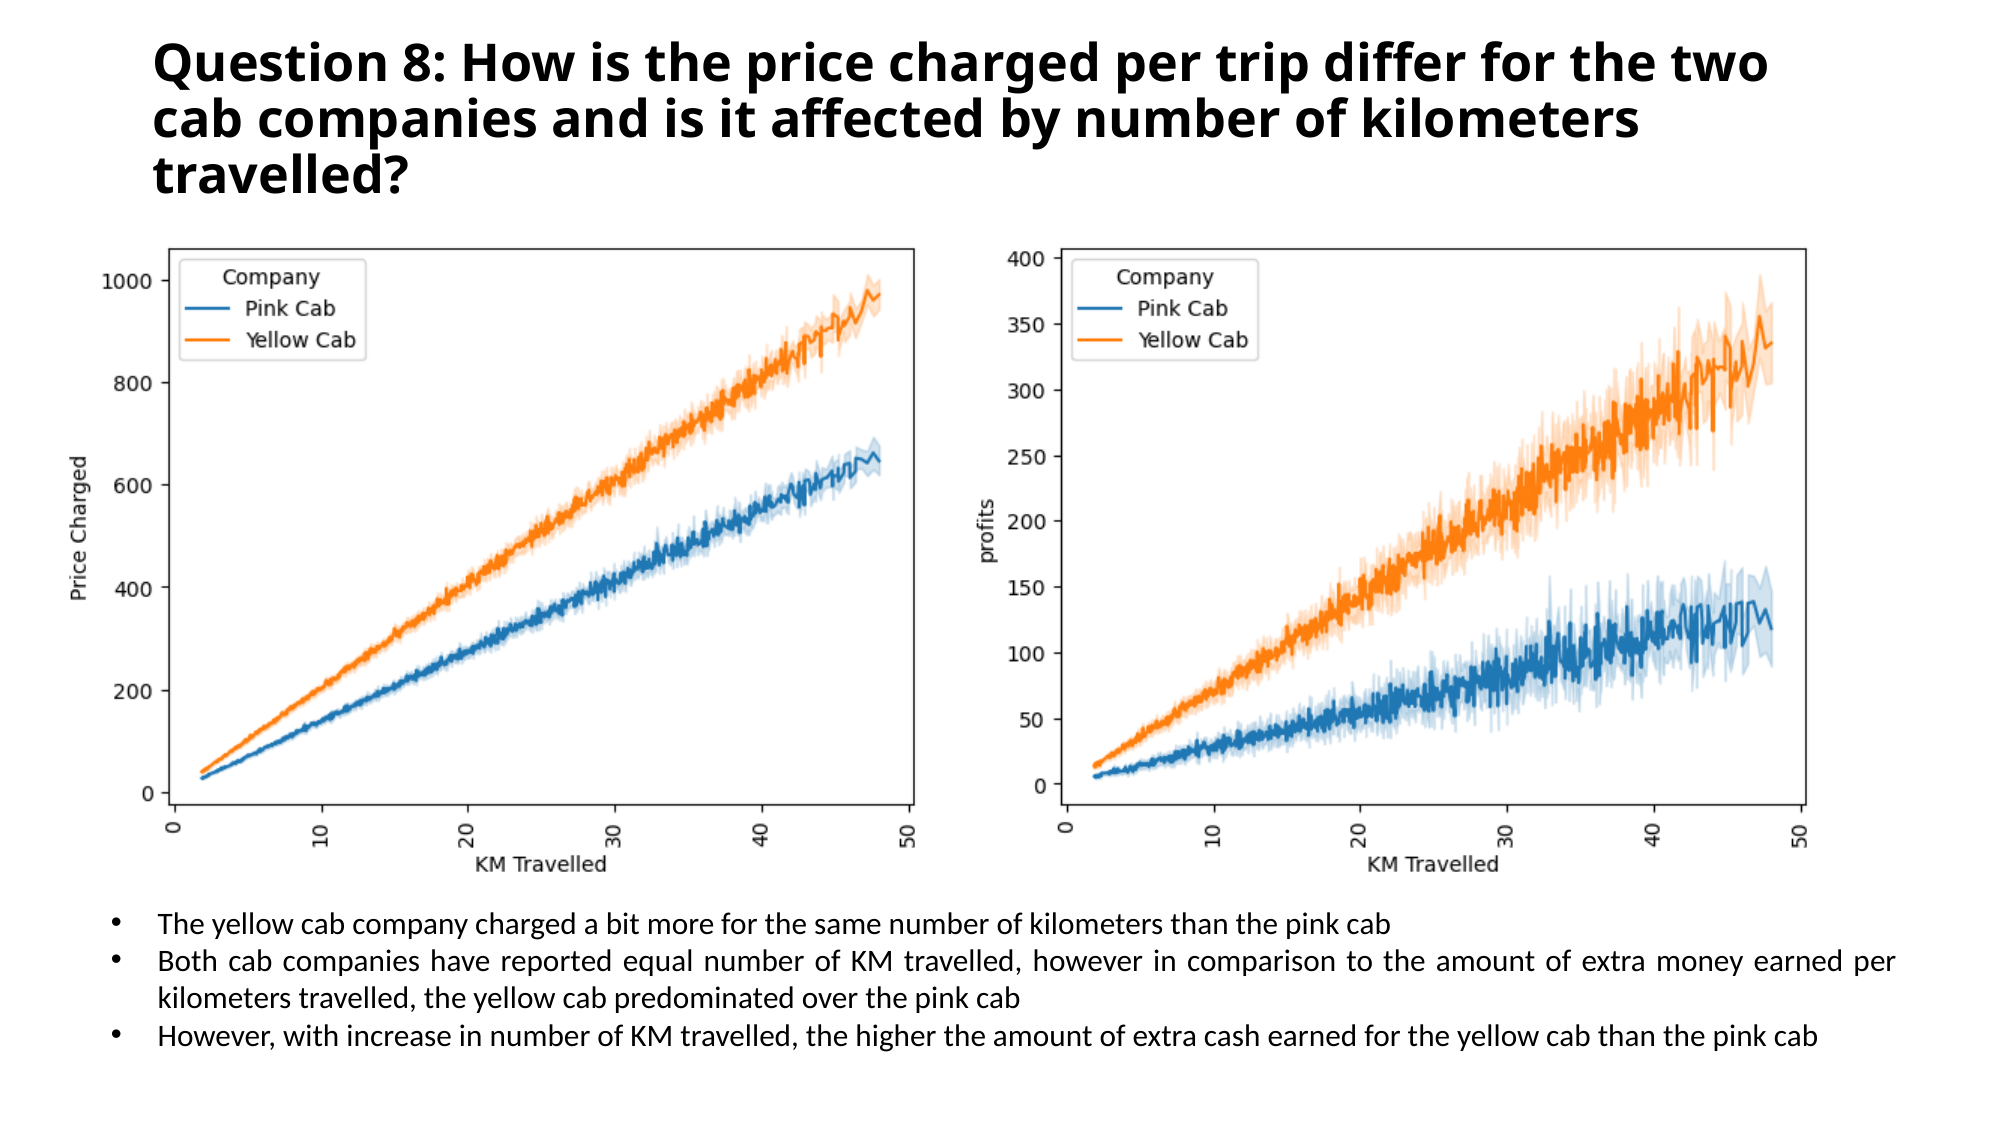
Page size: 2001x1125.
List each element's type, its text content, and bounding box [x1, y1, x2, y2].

title Question 8: How is the price charged per trip differ for the two cab companies and is it affected by number of kilometers travelled? [137, 59, 1863, 182]
text_box The yellow cab company charged a bit more for the same number of kilometers than the pink cab Both cab companies have reported equal number of KM travelled, however in comparison to the amount of extra money earned per kilometers travelled, the yellow cab predominated over the pink cab However, with increase in number of KM travelled, the higher the amount of extra cash earned for the yellow cab than the pink cab [96, 895, 1914, 1060]
picture [56, 235, 933, 890]
picture [962, 235, 1825, 890]
